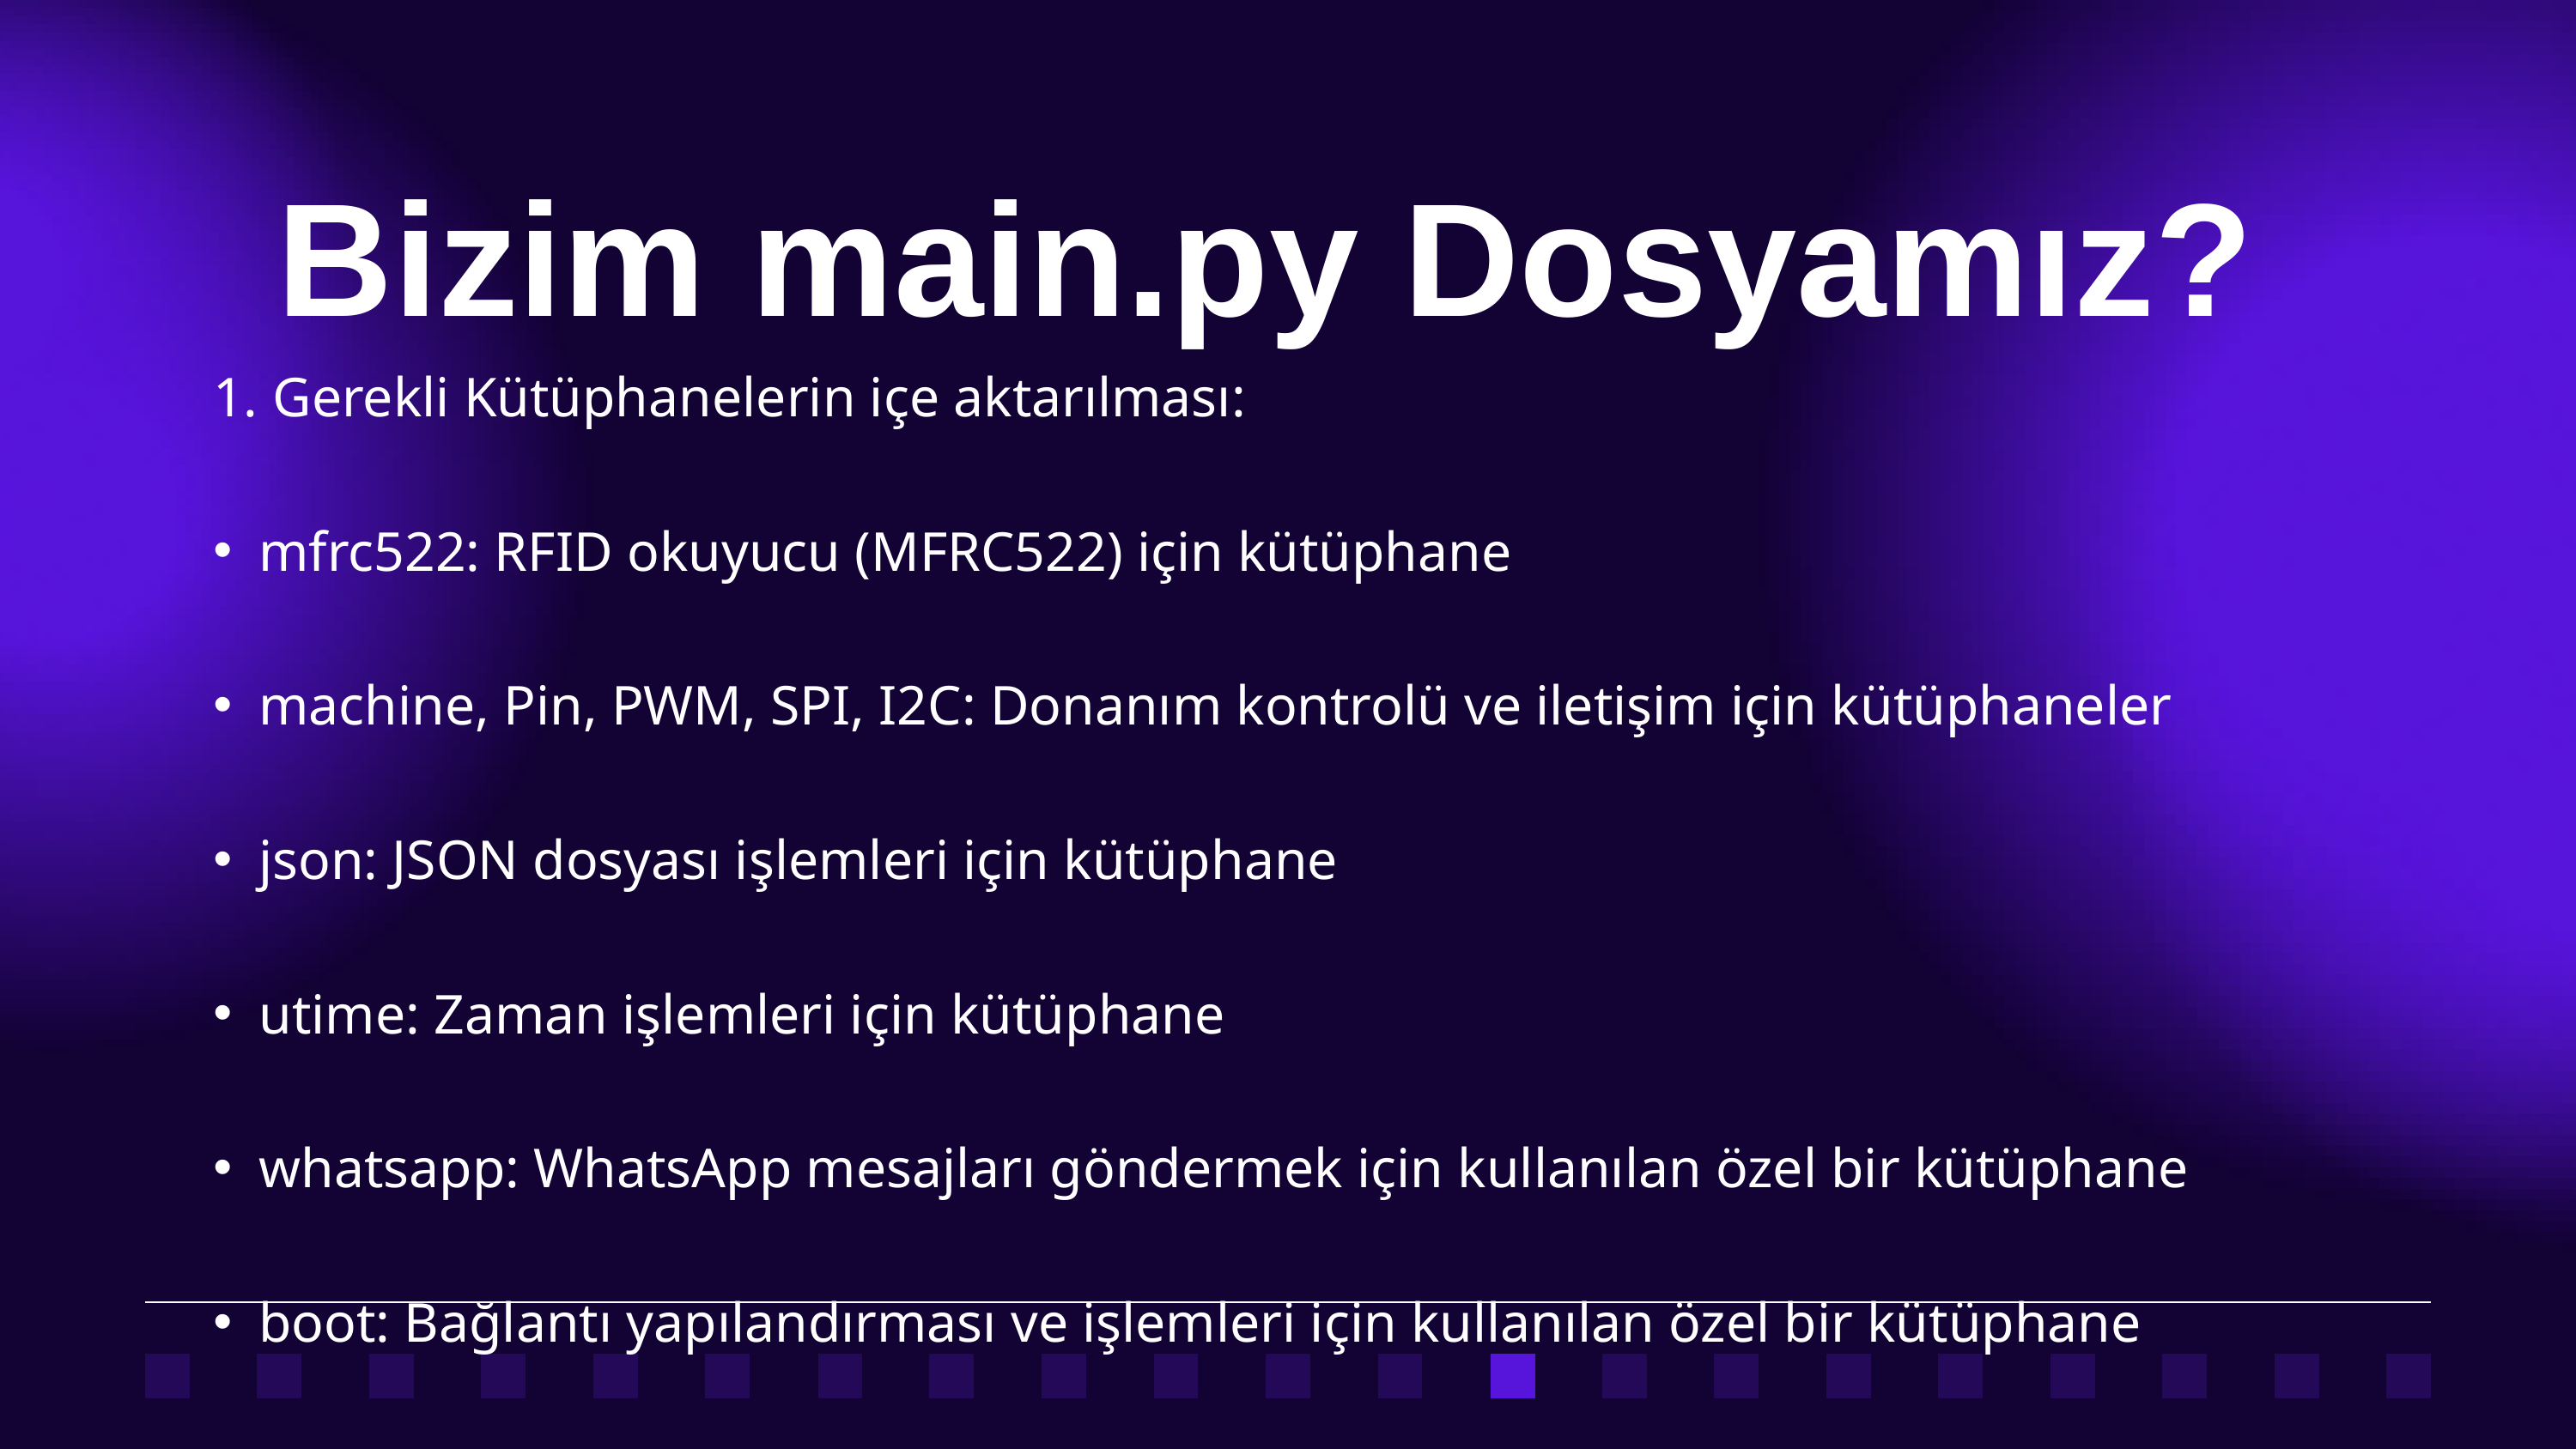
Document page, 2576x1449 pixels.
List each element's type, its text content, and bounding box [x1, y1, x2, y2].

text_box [1041, 1353, 1087, 1398]
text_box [817, 1353, 863, 1398]
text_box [1601, 1353, 1647, 1398]
text_box Gerekli Kütüphanelerin içe aktarılması: mfrc522: RFID okuyucu (MFRC522) için kütüphane machine, Pin, PWM, SPI, I2C: Donanım kontrolü ve iletişim için kütüphaneler json: JSON dosyası işlemleri için kütüphane utime: Zaman işlemleri için kütüphane whatsapp: WhatsApp mesajları göndermek için kullanılan özel bir kütüphane boot: Bağlantı yapılandırması ve işlemleri için kullanılan özel bir kütüphane [167, 1311, 2432, 1354]
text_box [481, 1353, 526, 1398]
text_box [1265, 1353, 1311, 1398]
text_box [1377, 1353, 1423, 1398]
text_box Gerekli Kütüphanelerin içe aktarılması: mfrc522: RFID okuyucu (MFRC522) için kütüphane machine, Pin, PWM, SPI, I2C: Donanım kontrolü ve iletişim için kütüphaneler json: JSON dosyası işlemleri için kütüphane utime: Zaman işlemleri için kütüphane whatsapp: WhatsApp mesajları göndermek için kullanılan özel bir kütüphane boot: Bağlantı yapılandırması ve işlemleri için kullanılan özel bir kütüphane [167, 349, 2432, 1301]
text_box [145, 1353, 191, 1398]
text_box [705, 1353, 750, 1398]
text_box [0, 0, 593, 1056]
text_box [929, 1353, 975, 1398]
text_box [257, 1353, 302, 1398]
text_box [368, 1353, 414, 1398]
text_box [1153, 1353, 1199, 1398]
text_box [1713, 1353, 1759, 1398]
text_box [2274, 1353, 2319, 1398]
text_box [2386, 1353, 2432, 1398]
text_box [2162, 1353, 2208, 1398]
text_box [592, 1353, 638, 1398]
text_box [1759, 0, 2576, 1253]
text_box Bizim main.py Dosyamız? [216, 80, 2360, 349]
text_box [1826, 1353, 1871, 1398]
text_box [1490, 1353, 1535, 1398]
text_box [2050, 1353, 2095, 1398]
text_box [1938, 1353, 1984, 1398]
